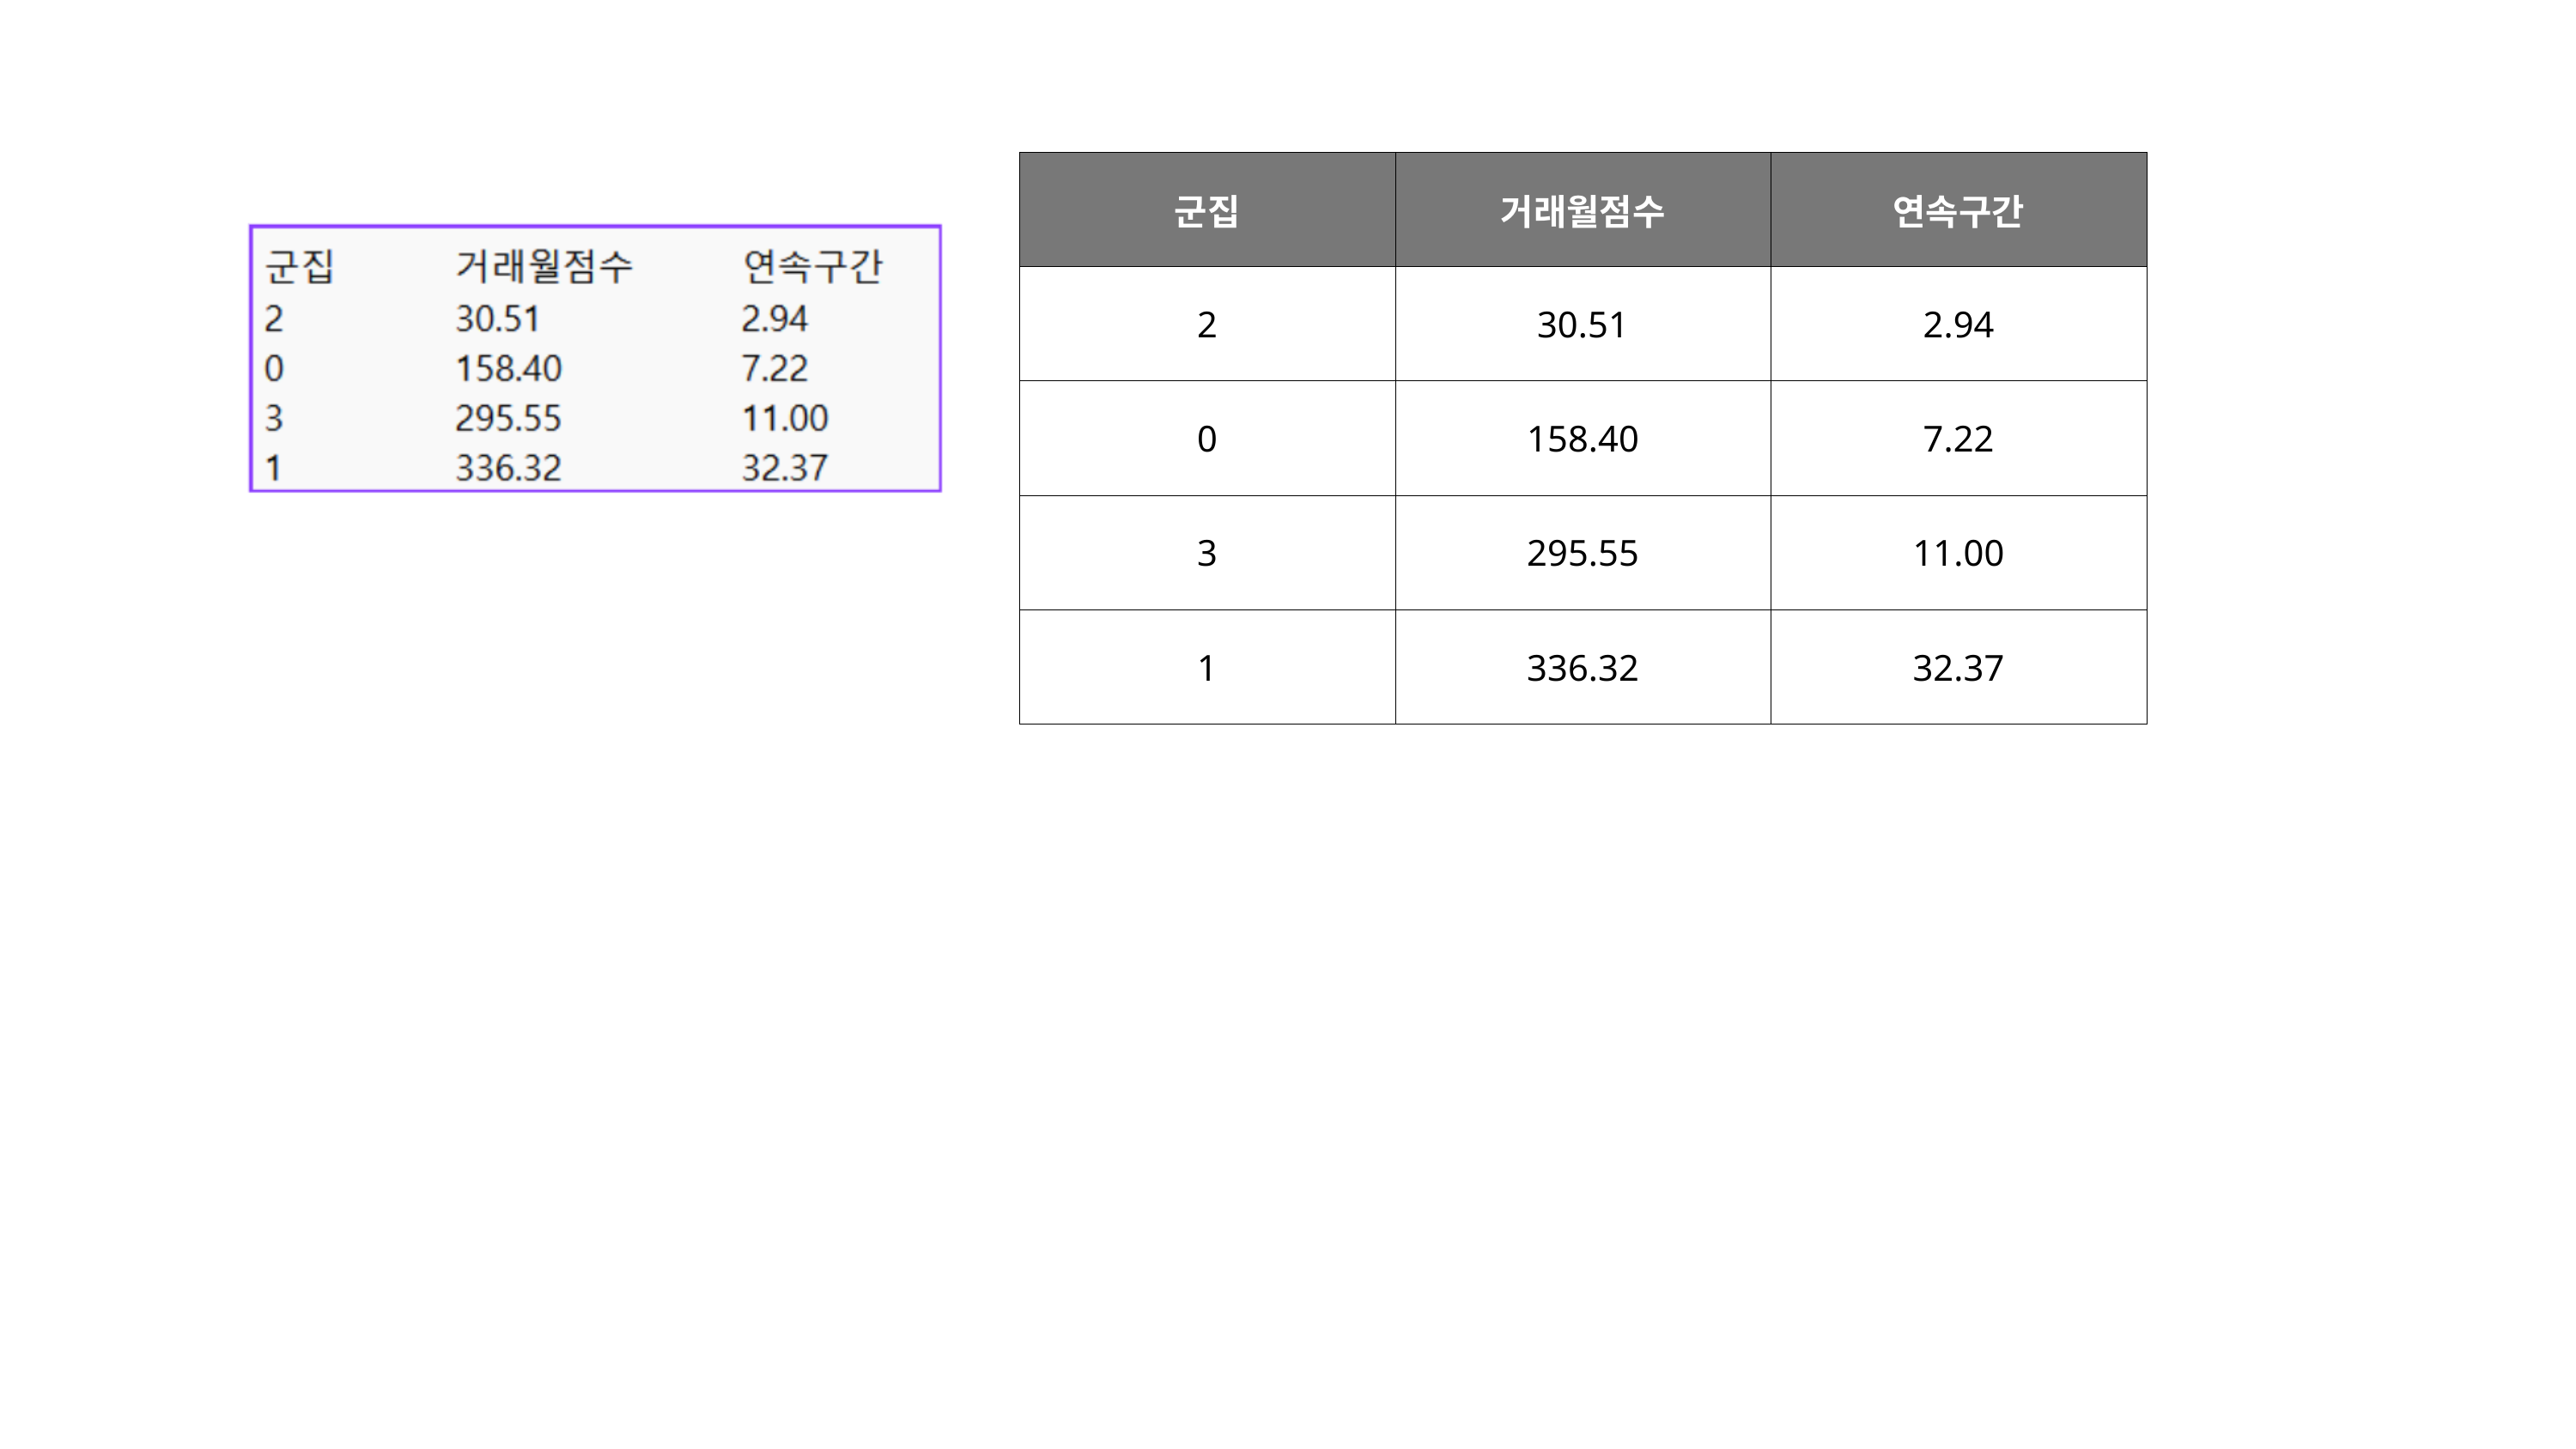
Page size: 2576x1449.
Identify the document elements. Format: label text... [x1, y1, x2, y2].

table_cell 32.37 [1771, 610, 2147, 724]
picture [235, 209, 953, 509]
table_header 군집 [1020, 153, 1395, 266]
table_header 연속구간 [1771, 153, 2147, 266]
table_cell 1 [1020, 610, 1395, 724]
table_cell 2.94 [1771, 267, 2147, 380]
table_cell 30.51 [1396, 267, 1771, 380]
table_cell 11.00 [1771, 496, 2147, 609]
table_cell 3 [1020, 496, 1395, 609]
table_cell 158.40 [1396, 381, 1771, 495]
table_cell 0 [1020, 381, 1395, 495]
table_cell 336.32 [1396, 610, 1771, 724]
table_cell 7.22 [1771, 381, 2147, 495]
table_header 거래월점수 [1396, 153, 1771, 266]
table_cell 295.55 [1396, 496, 1771, 609]
table_cell 2 [1020, 267, 1395, 380]
